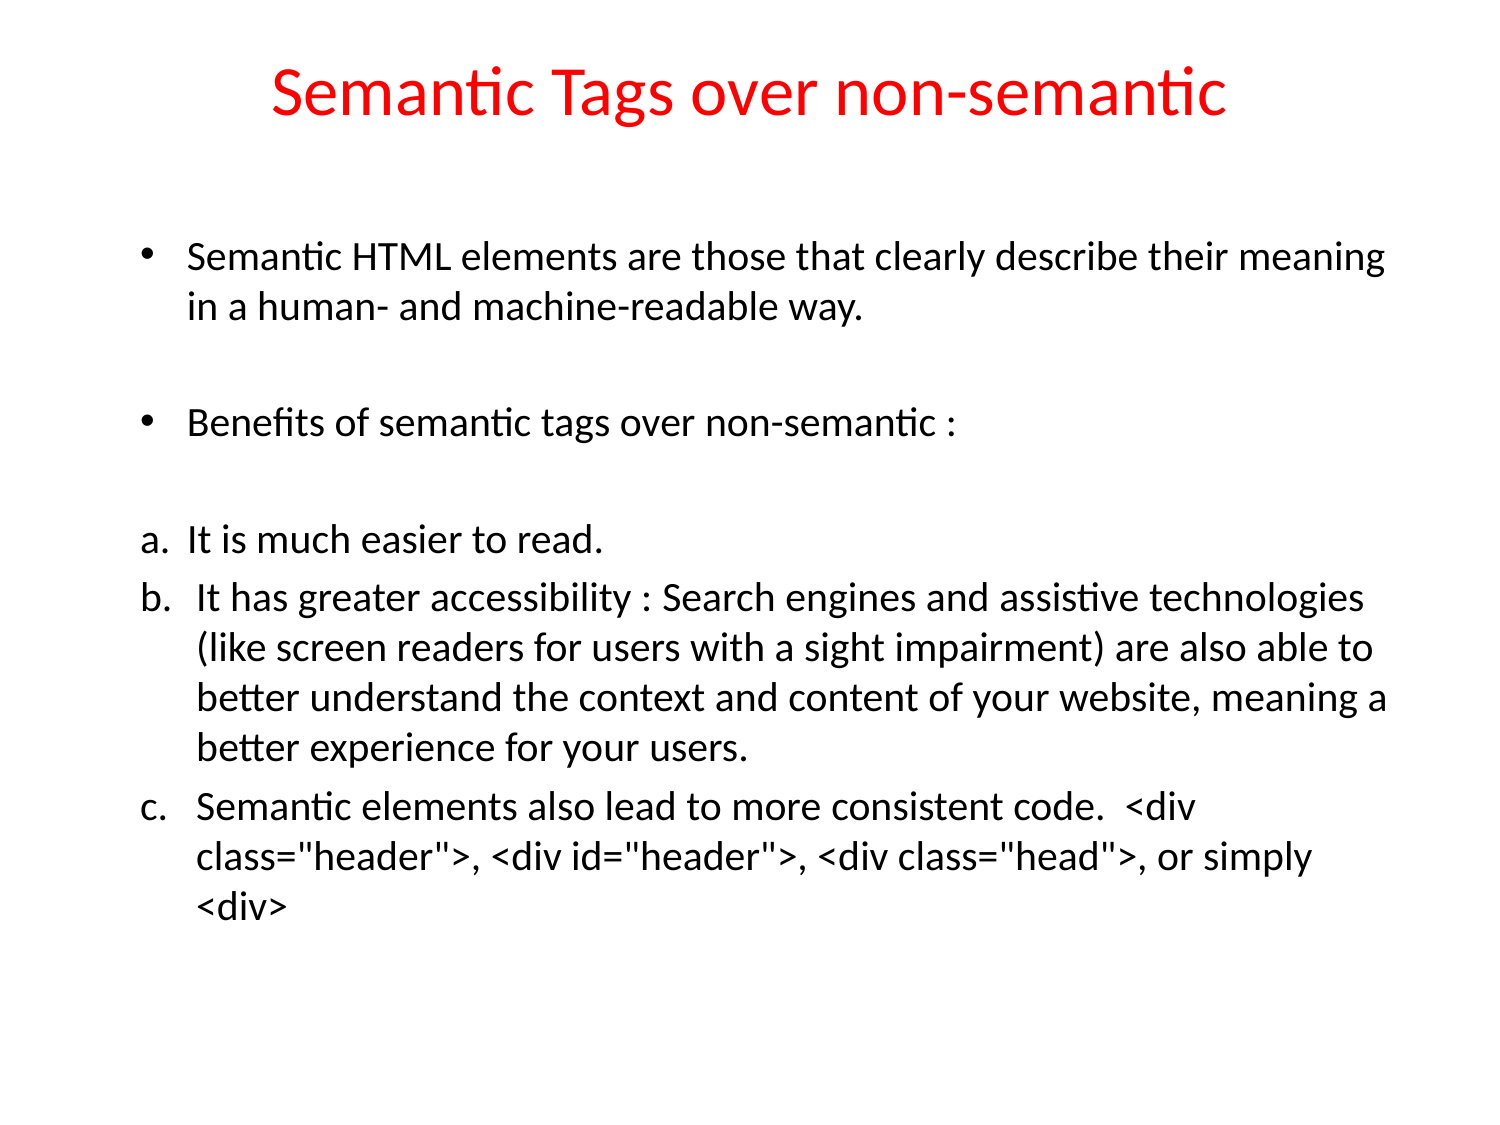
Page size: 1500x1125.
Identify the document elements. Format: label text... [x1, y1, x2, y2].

subtitle Semantic HTML elements are those that clearly describe their meaning in a human- and machine-readable way. Benefits of semantic tags over non-semantic : It is much easier to read. It has greater accessibility : Search engines and assistive technologies (like screen readers for users with a sight impairment) are also able to better understand the context and content of your website, meaning a better experience for your users. Semantic elements also lead to more consistent code. <div class="header">, <div id="header">, <div class="head">, or simply <div> [125, 162, 1413, 1050]
title Semantic Tags over non-semantic [112, 37, 1388, 138]
